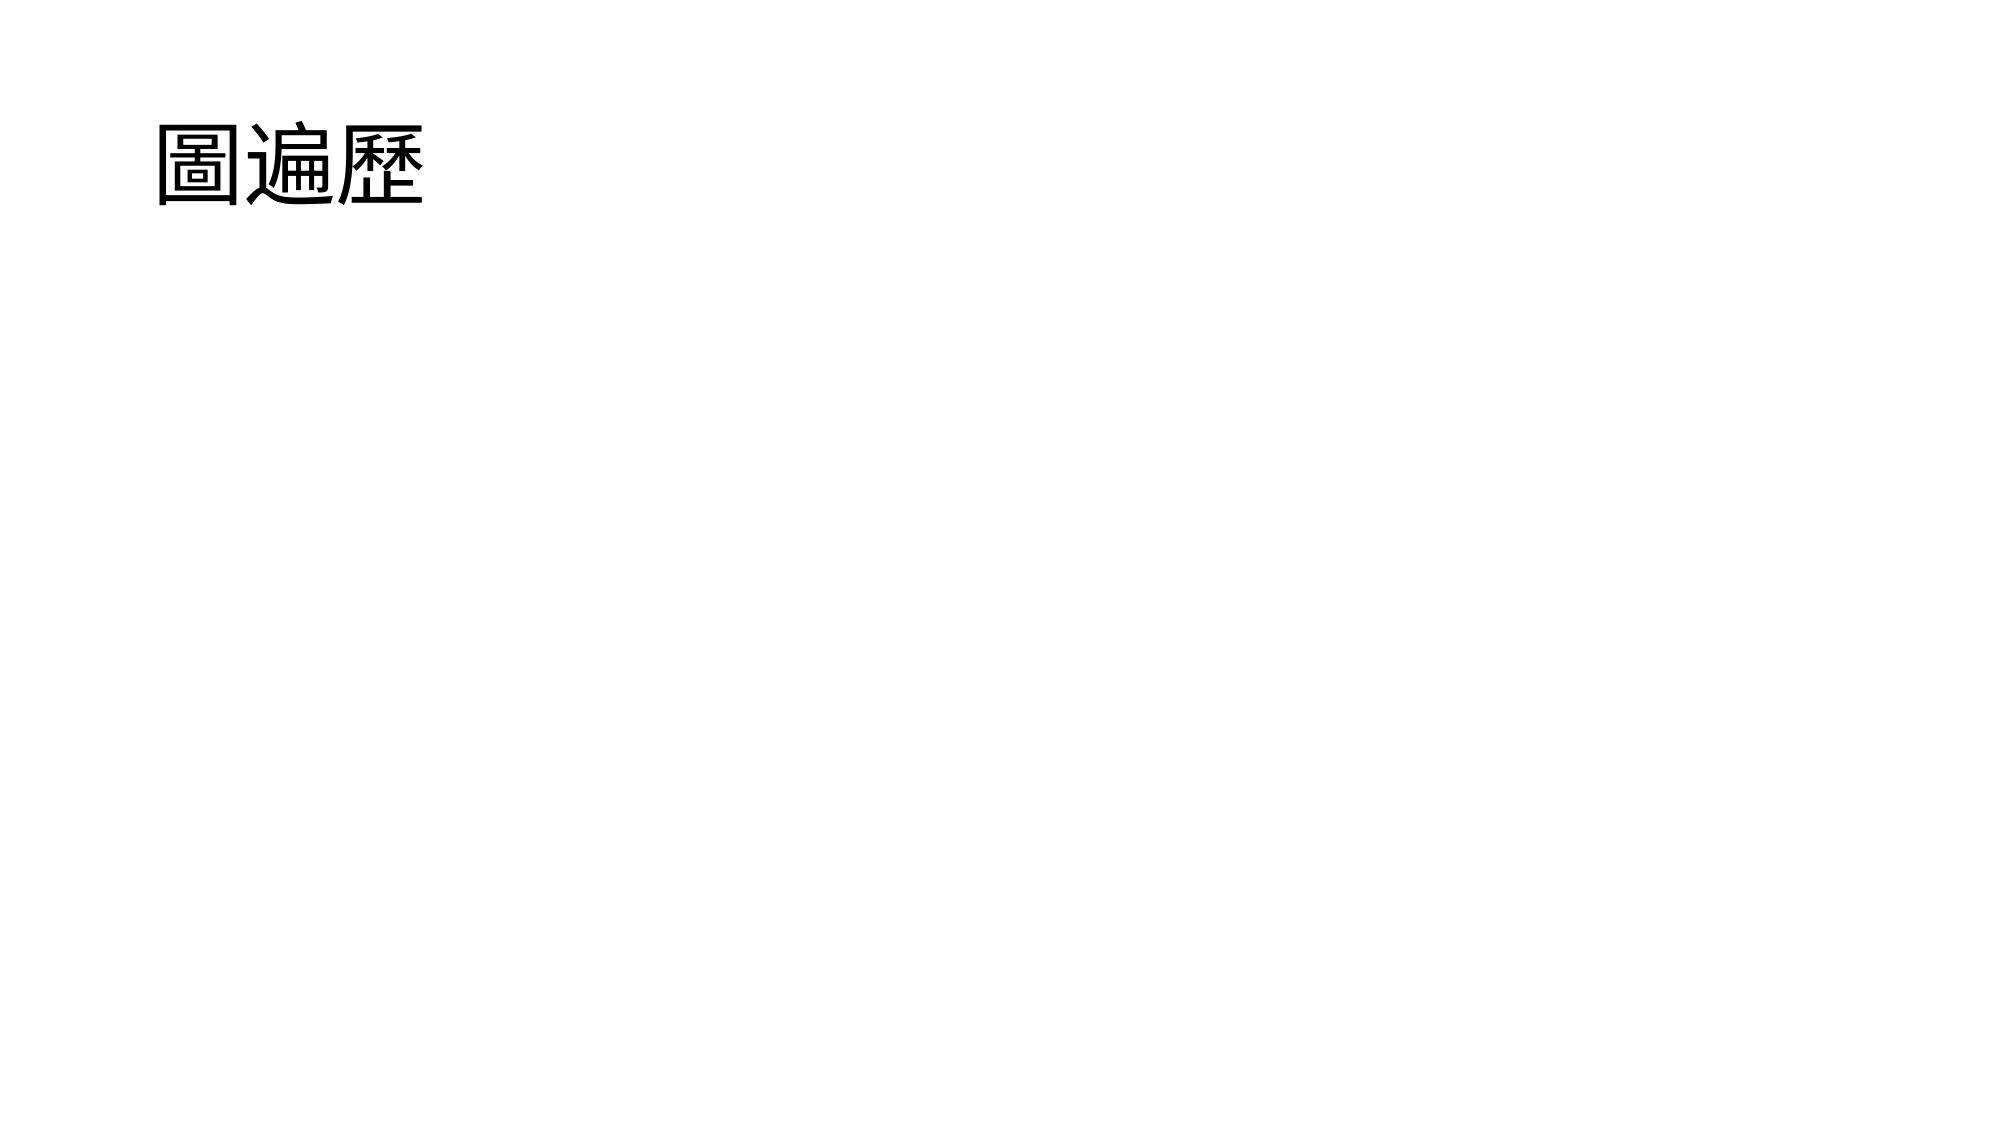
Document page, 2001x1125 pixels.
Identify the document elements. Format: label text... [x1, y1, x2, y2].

title 圖遍歷 [137, 59, 1863, 278]
